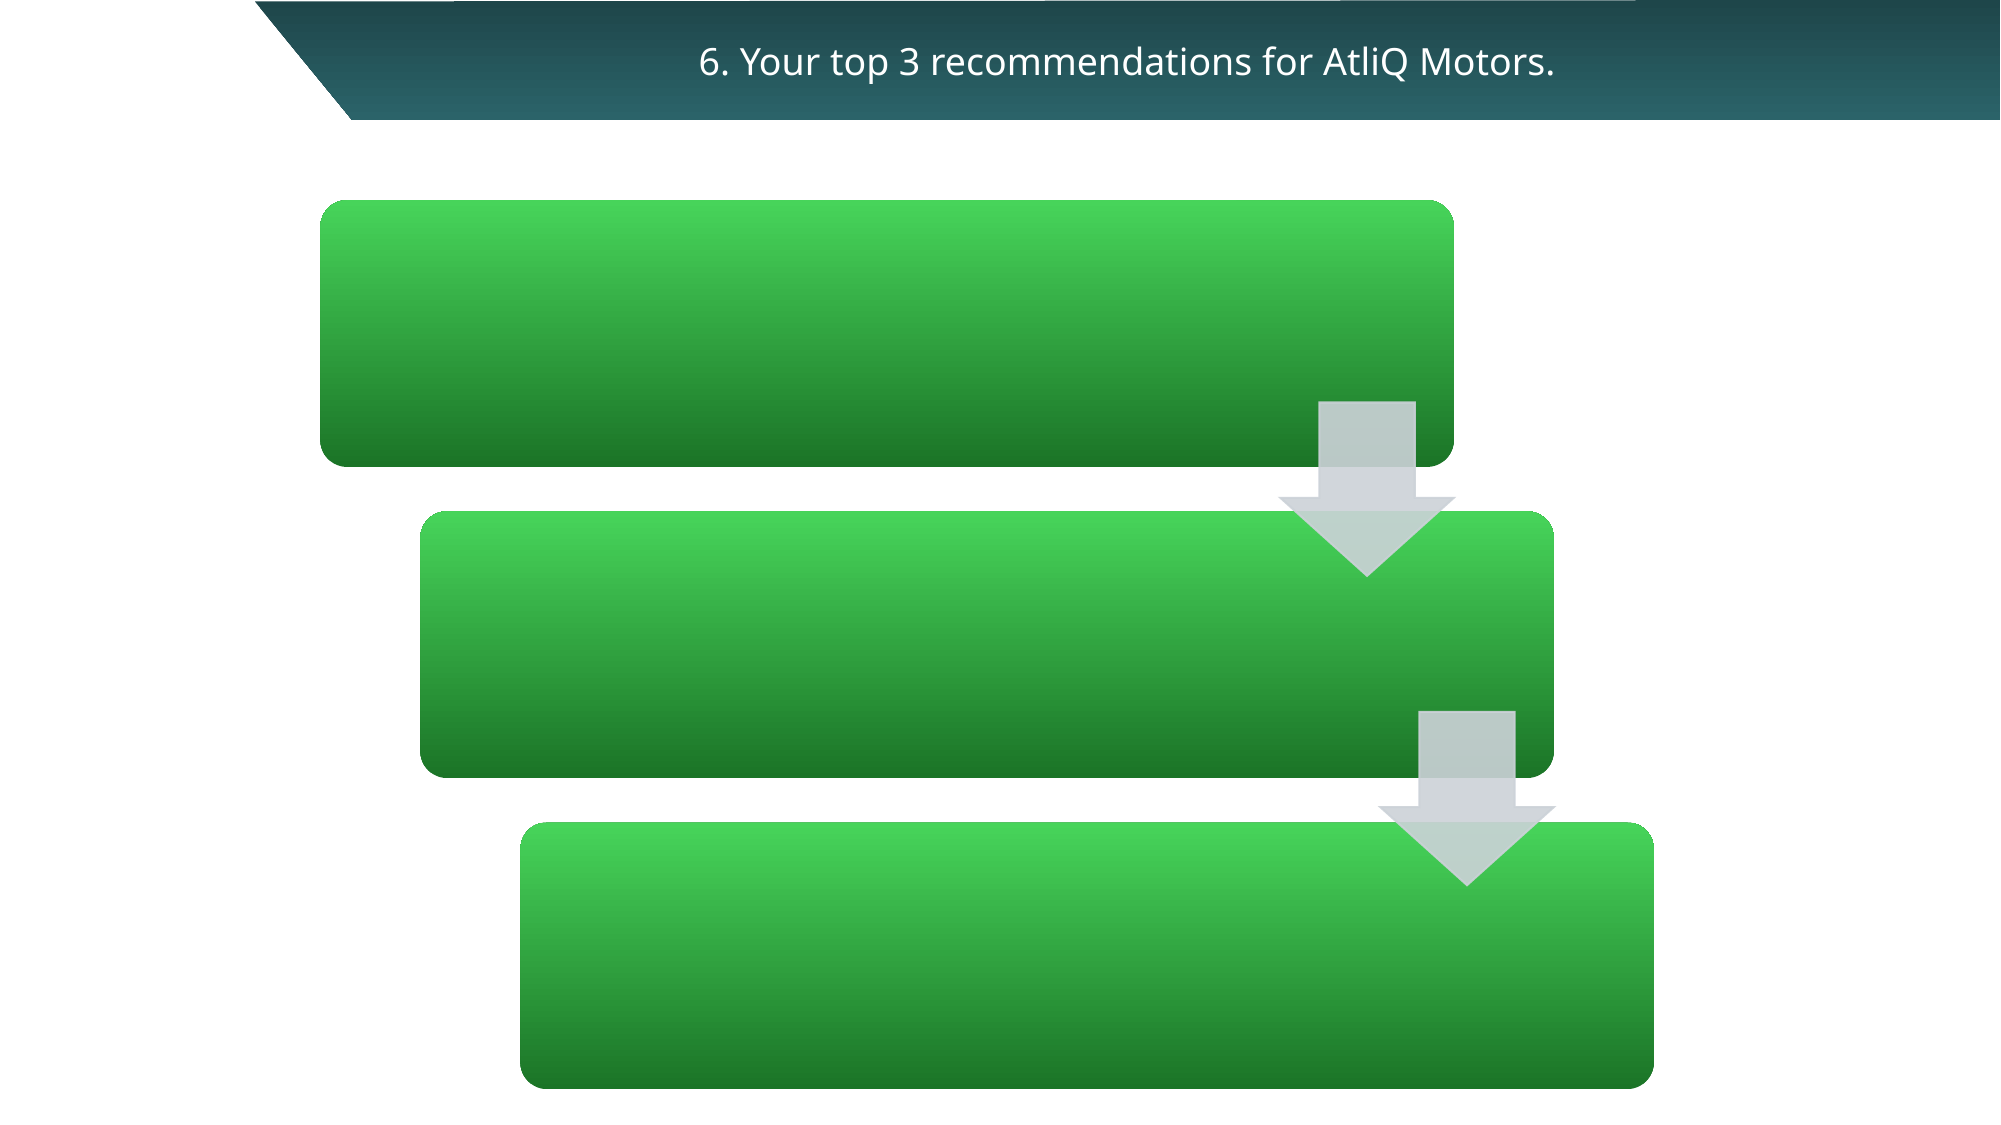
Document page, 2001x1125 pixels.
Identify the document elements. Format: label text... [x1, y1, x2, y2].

text_box 6. Your top 3 recommendations for AtliQ Motors. [251, 0, 2000, 122]
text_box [319, 199, 1655, 1090]
